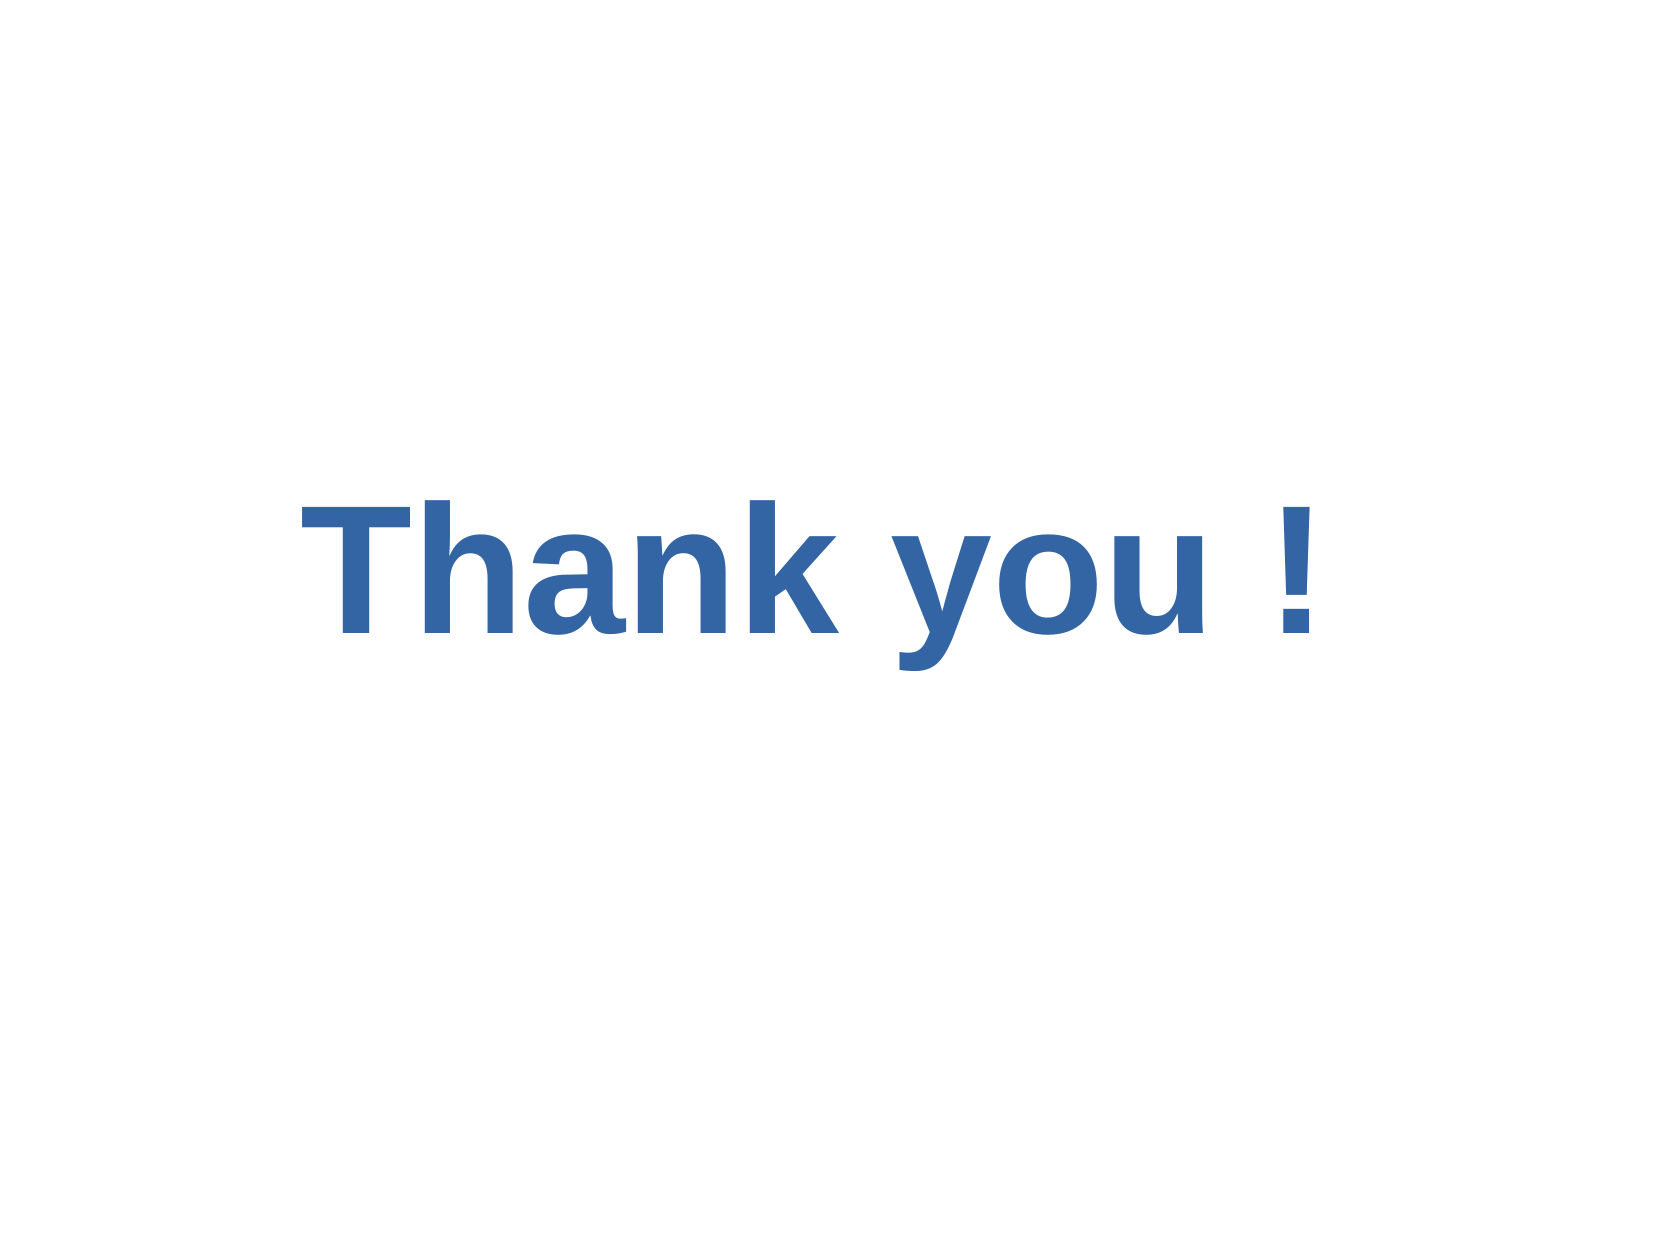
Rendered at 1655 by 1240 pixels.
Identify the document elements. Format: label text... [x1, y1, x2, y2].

title Thank you ! [298, 447, 1330, 670]
